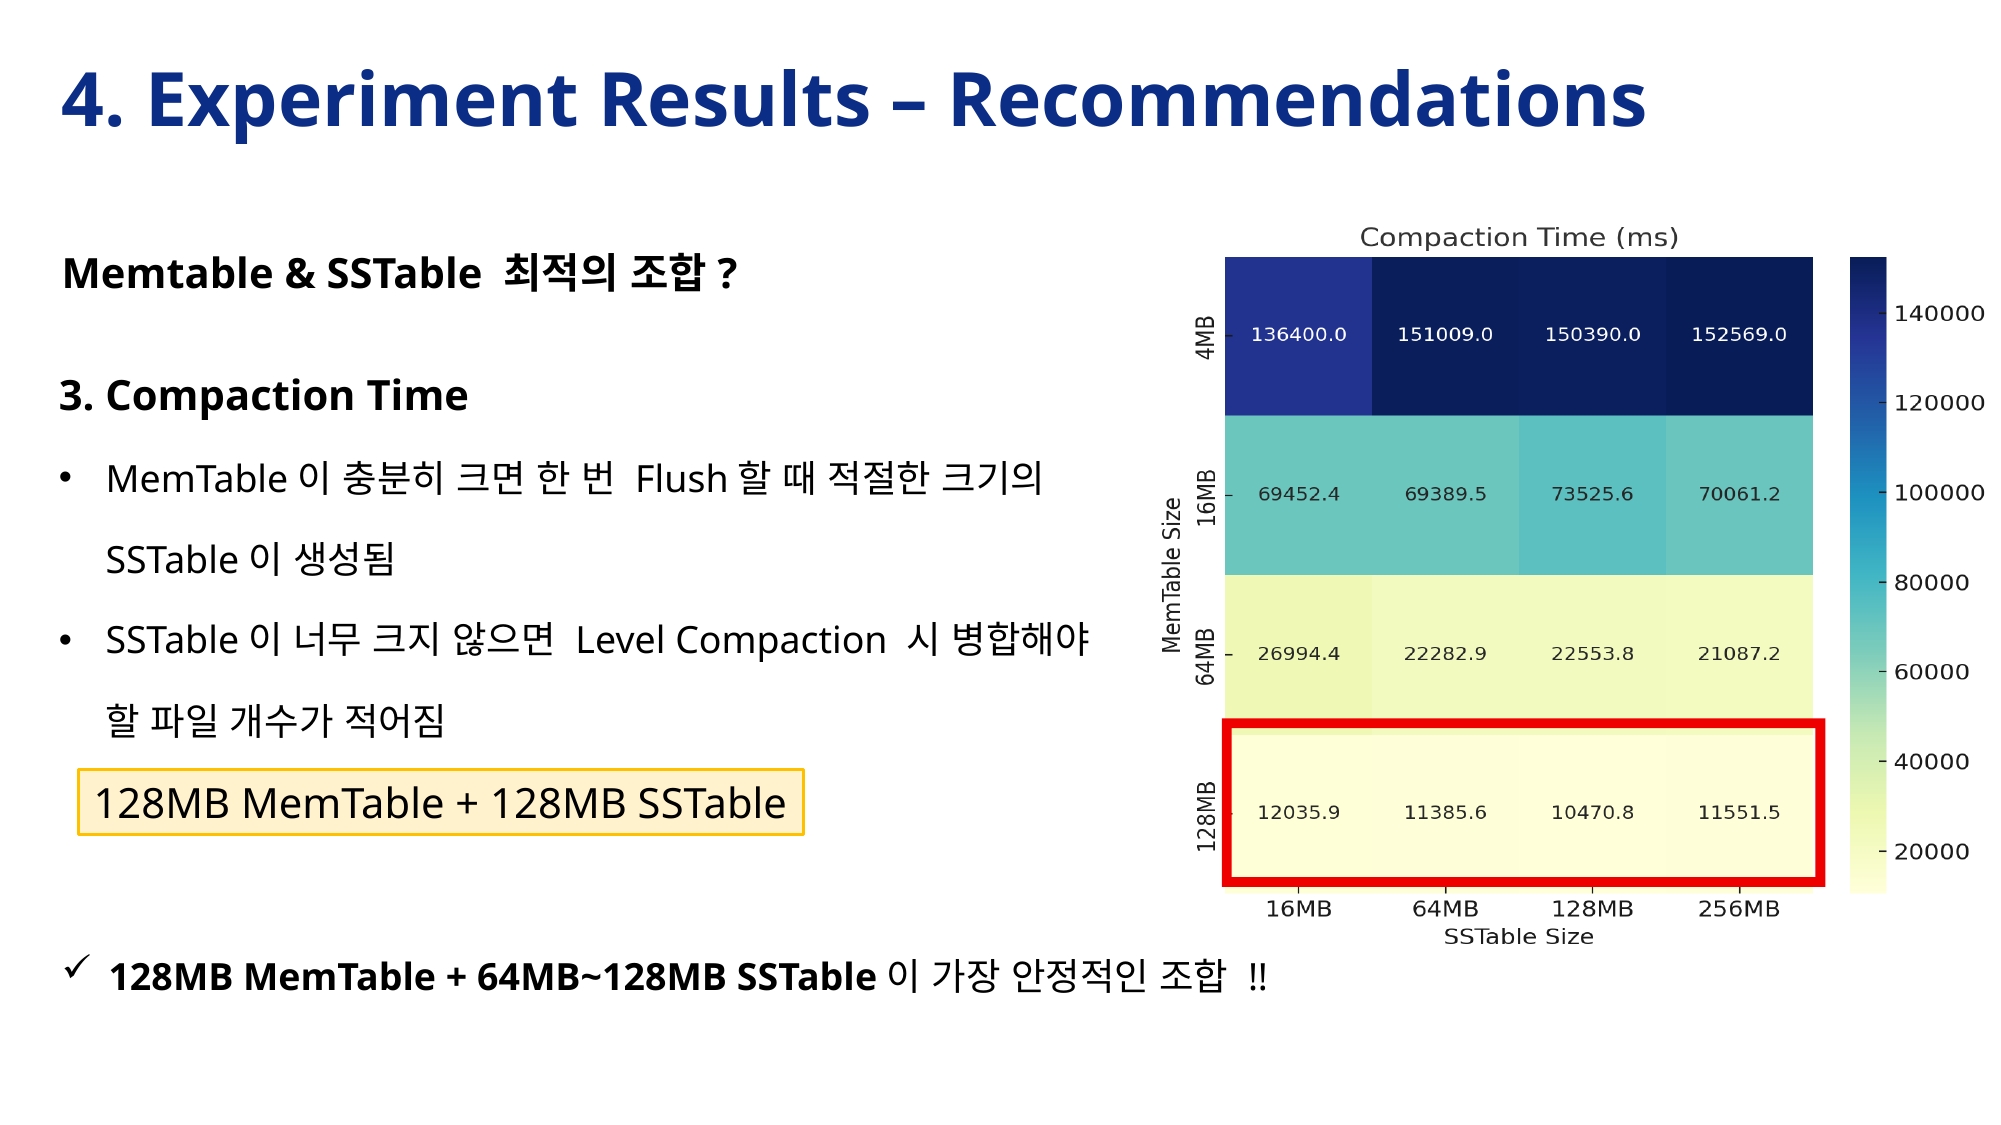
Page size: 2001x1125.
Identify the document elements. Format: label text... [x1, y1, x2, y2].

text_box 3. Compaction Time MemTable이 충분히 크면 한 번 Flush할 때 적절한 크기의 SSTable이 생성됨 SSTable이 너무 크지 않으면 Level Compaction 시 병합해야 할 파일 개수가 적어짐 [44, 321, 1130, 750]
text_box Memtable & SSTable 최적의 조합? [46, 214, 845, 304]
title 4. Experiment Results – Recommendations [46, 34, 1945, 171]
picture [1133, 214, 2000, 961]
text_box 128MB MemTable + 64MB~128MB SSTable이 가장 안정적인 조합 !! [46, 945, 1312, 1005]
text_box 128MB MemTable + 128MB SSTable [78, 769, 804, 835]
